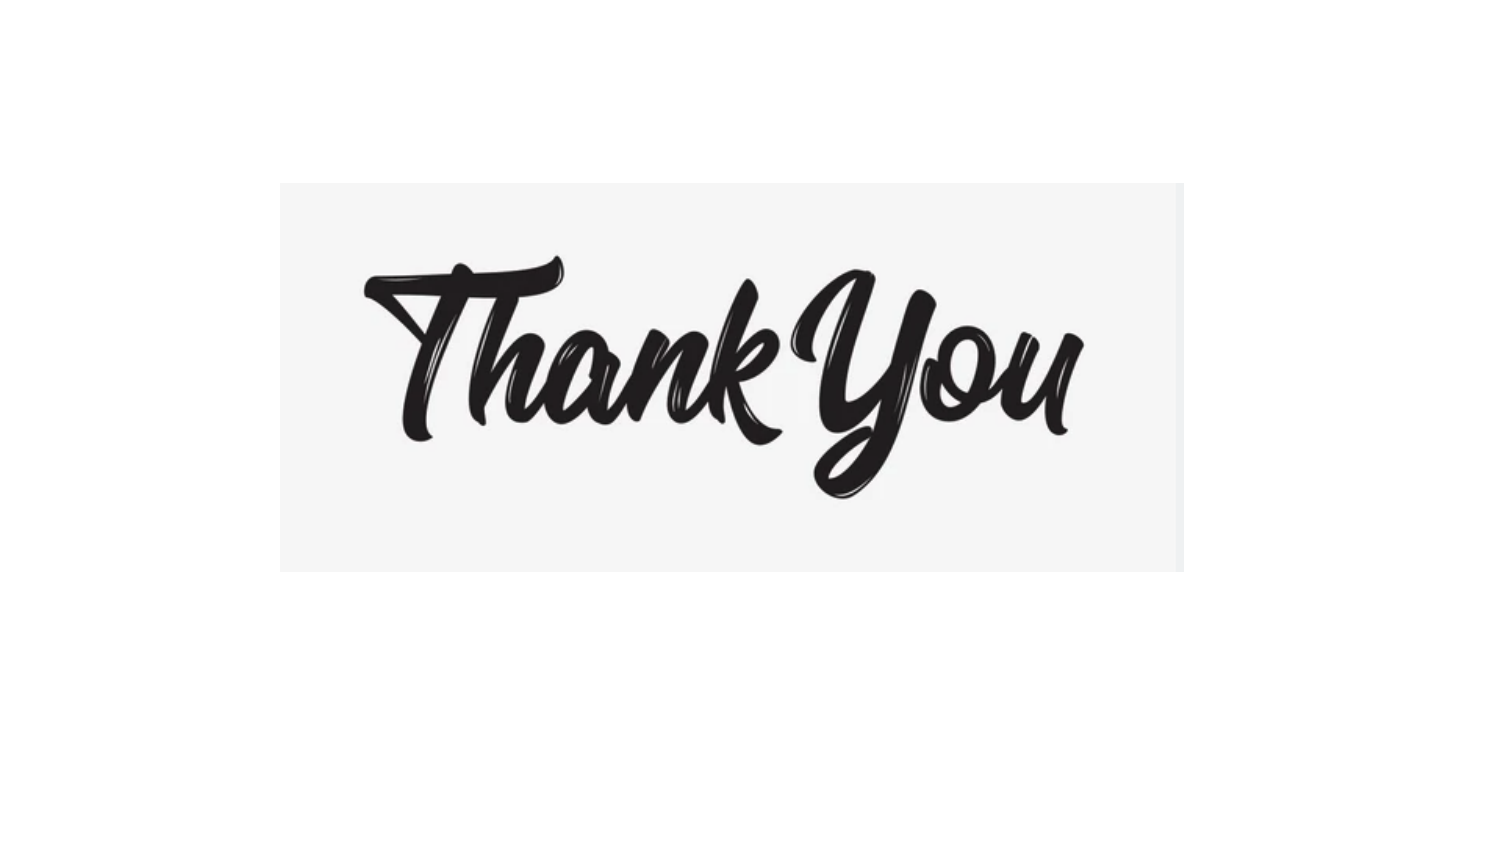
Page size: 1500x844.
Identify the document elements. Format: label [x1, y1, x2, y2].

picture [279, 183, 1184, 572]
